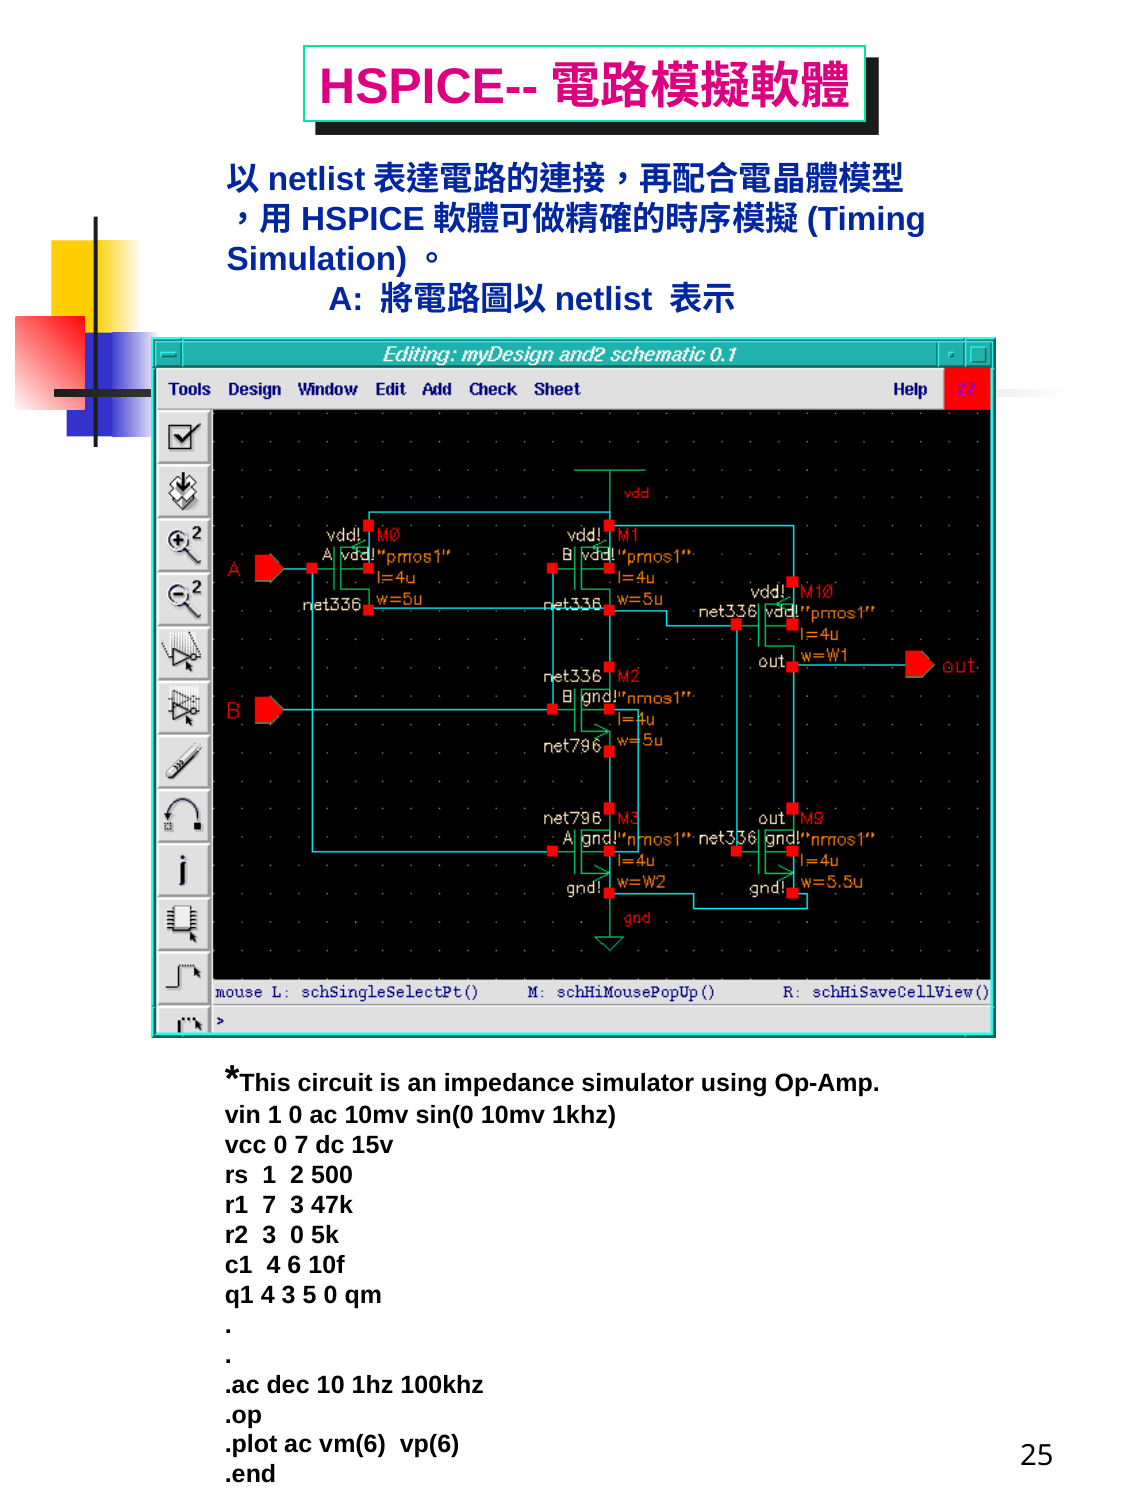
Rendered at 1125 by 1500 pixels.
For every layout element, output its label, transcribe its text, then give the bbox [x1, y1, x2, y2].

text_box *This circuit is an impedance simulator using Op-Amp. vin 1 0 ac 10mv sin(0 10mv 1khz) vcc 0 7 dc 15v rs 1 2 500 r1 7 3 47k r2 3 0 5k c1 4 6 10f q1 4 3 5 0 qm . . .ac dec 10 1hz 100khz .op .plot ac vm(6) vp(6) .end [209, 1046, 897, 1496]
text_box HSPICE--電路模擬軟體 [303, 46, 866, 122]
text_box 以netlist表達電路的連接，再配合電晶體模型 ，用HSPICE軟體可做精確的時序模擬(Timing Simulation)。 A: 將電路圖以netlist 表示 [211, 149, 942, 325]
picture [151, 337, 996, 1038]
slide_number 25 [897, 1383, 1069, 1484]
